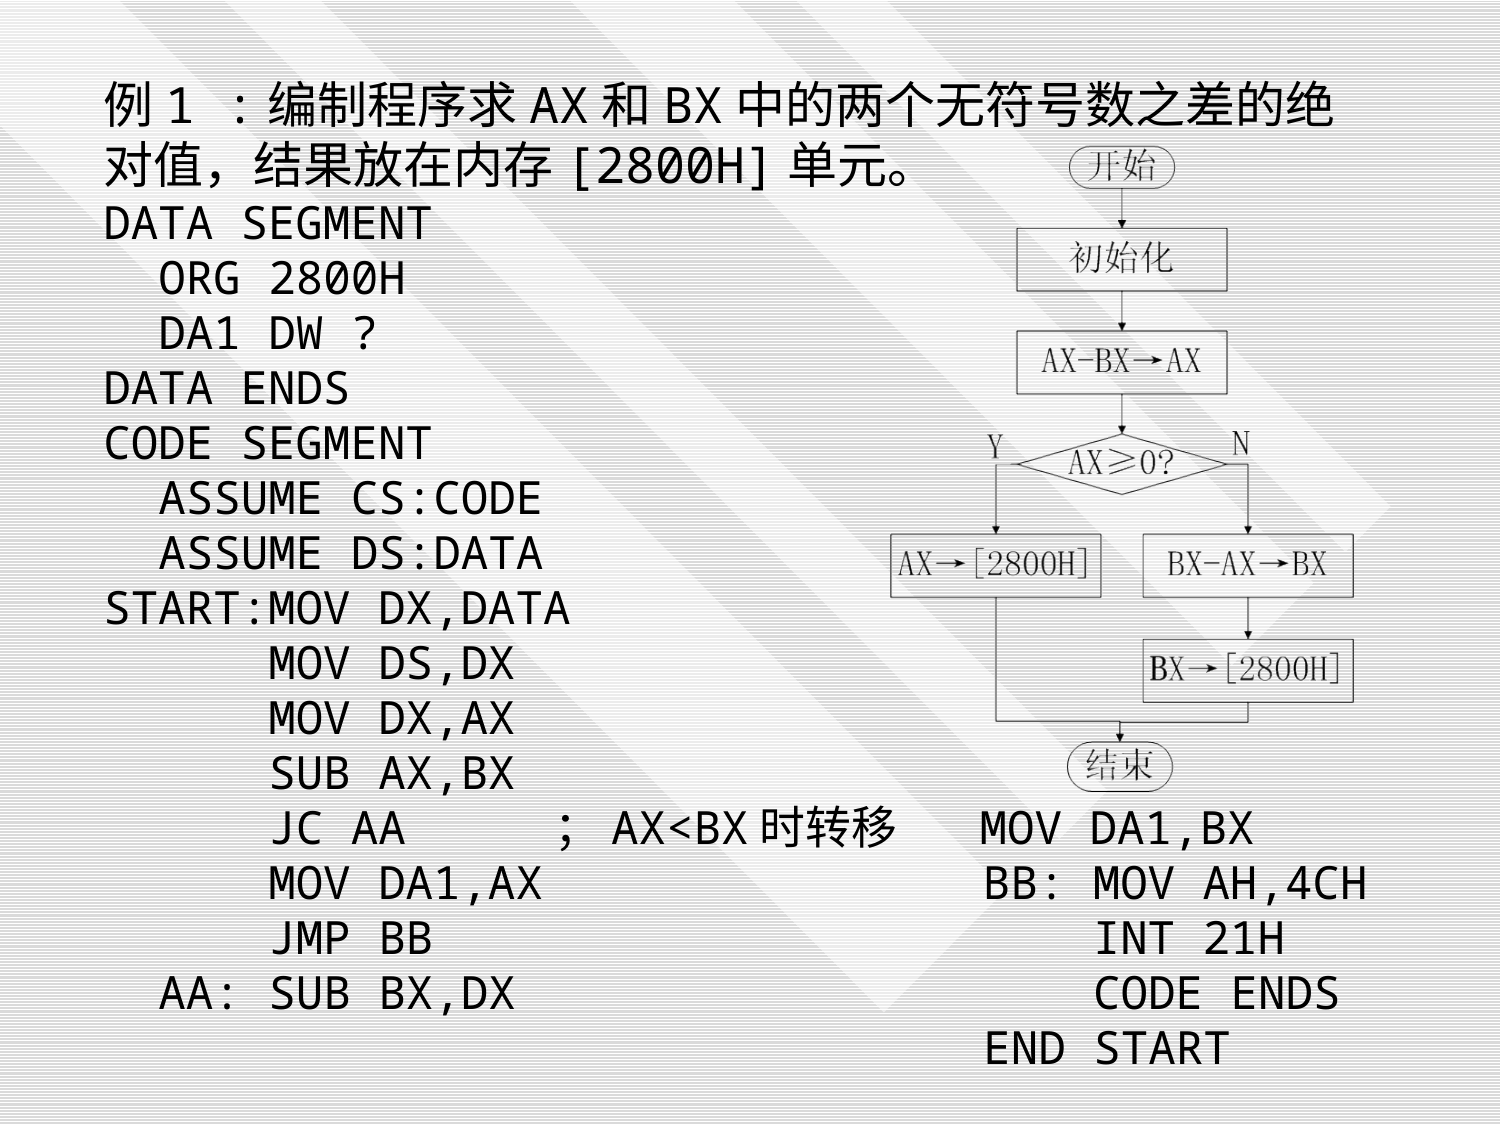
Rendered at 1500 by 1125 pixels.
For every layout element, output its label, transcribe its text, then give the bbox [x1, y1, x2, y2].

picture [890, 140, 1354, 793]
text_box 例1 :编制程序求AX和BX中的两个无符号数之差的绝对值，结果放在内存[2800H]单元。 DATA SEGMENT ORG 2800H DA1 DW ? DATA ENDS CODE SEGMENT ASSUME CS:CODE ASSUME DS:DATA START:MOV DX,DATA MOV DS,DX MOV DX,AX SUB AX,BX JC AA ；AX<BX时转移 MOV DA1,BX MOV DA1,AX BB: MOV AH,4CH JMP BB INT 21H AA: SUB BX,DX CODE ENDS END START [88, 66, 1400, 1081]
